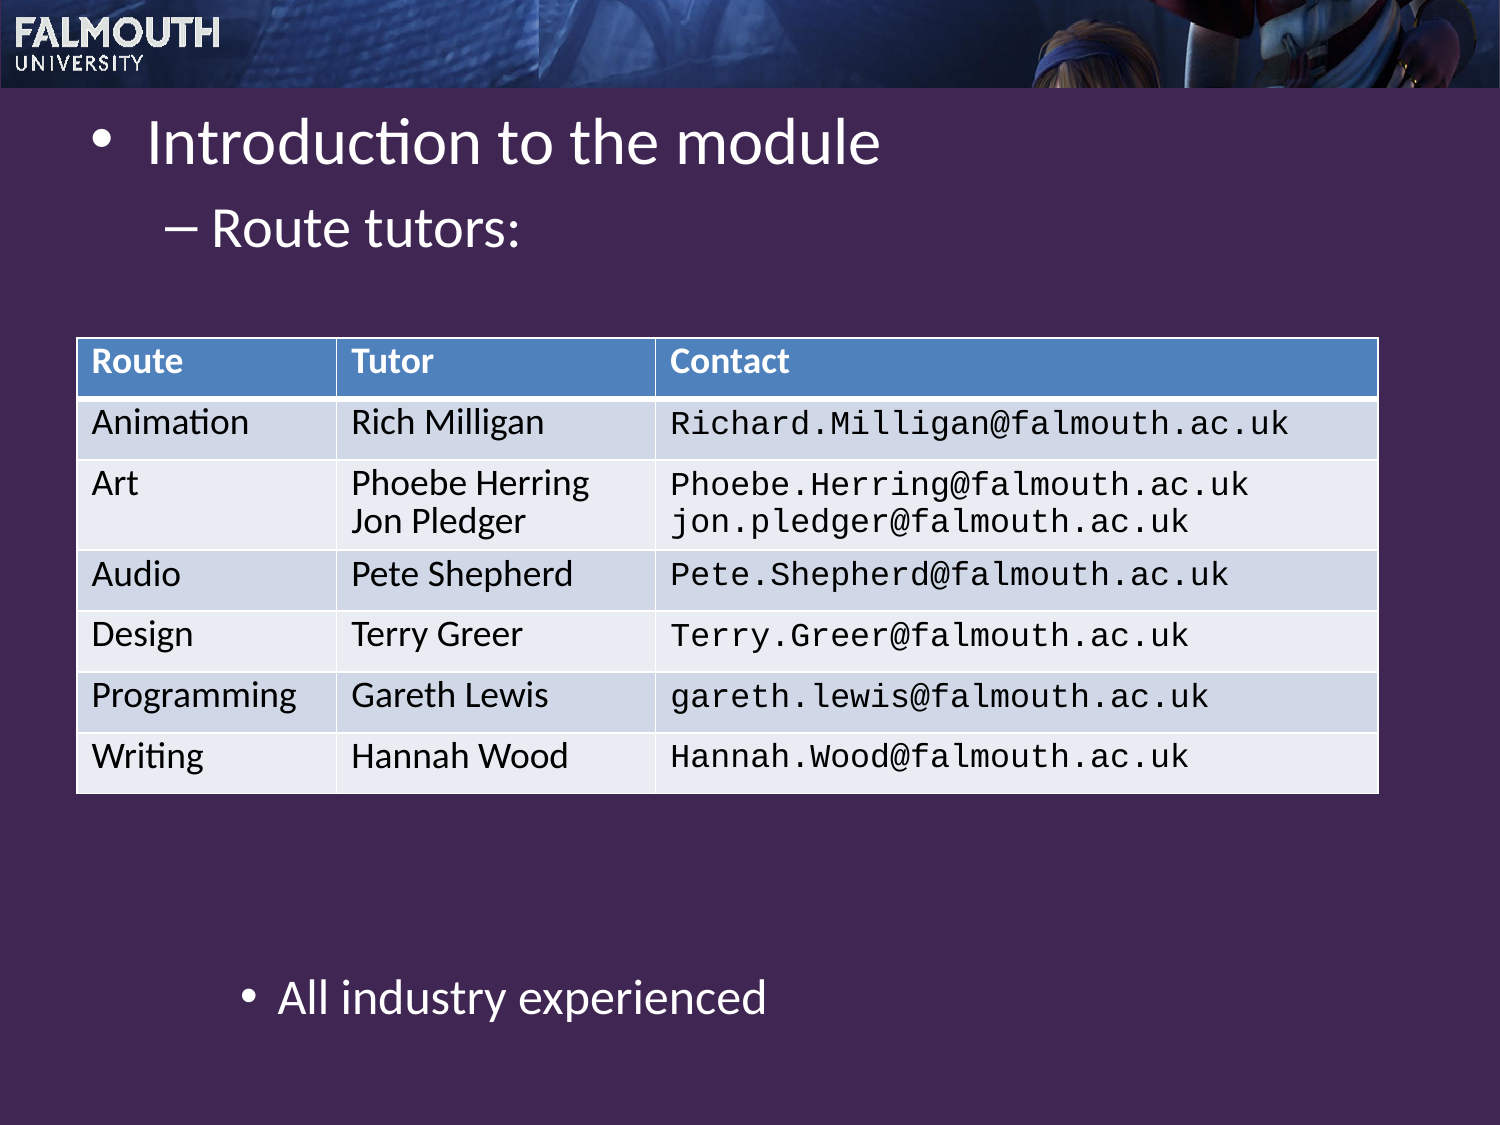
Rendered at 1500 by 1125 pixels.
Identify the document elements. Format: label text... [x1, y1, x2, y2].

table_cell Phoebe.Herring@falmouth.ac.uk jon.pledger@falmouth.ac.uk [656, 461, 1377, 549]
table_cell Design [78, 612, 336, 671]
table_cell Pete.Shepherd@falmouth.ac.uk [656, 551, 1377, 610]
table_header Contact [656, 339, 1377, 396]
table_cell Writing [78, 734, 336, 793]
table_cell Audio [78, 551, 336, 610]
table_cell Rich Milligan [337, 402, 655, 459]
table_header Route [78, 339, 336, 396]
table_cell Art [78, 461, 336, 549]
table_cell Animation [78, 402, 336, 459]
table_cell Pete Shepherd [337, 551, 655, 610]
table_cell Programming [78, 673, 336, 732]
table_cell Gareth Lewis [337, 673, 655, 732]
table_header Tutor [337, 339, 655, 396]
table_cell Hannah.Wood@falmouth.ac.uk [656, 734, 1377, 793]
table_cell gareth.lewis@falmouth.ac.uk [656, 673, 1377, 732]
table_cell Richard.Milligan@falmouth.ac.uk [656, 402, 1377, 459]
table_cell Terry.Greer@falmouth.ac.uk [656, 612, 1377, 671]
table_cell Terry Greer [337, 612, 655, 671]
table_cell Hannah Wood [337, 734, 655, 793]
picture [0, 0, 1500, 90]
table_cell Phoebe Herring Jon Pledger [337, 461, 655, 549]
list Introduction to the module Route tutors: All industry experienced [75, 90, 1425, 1106]
